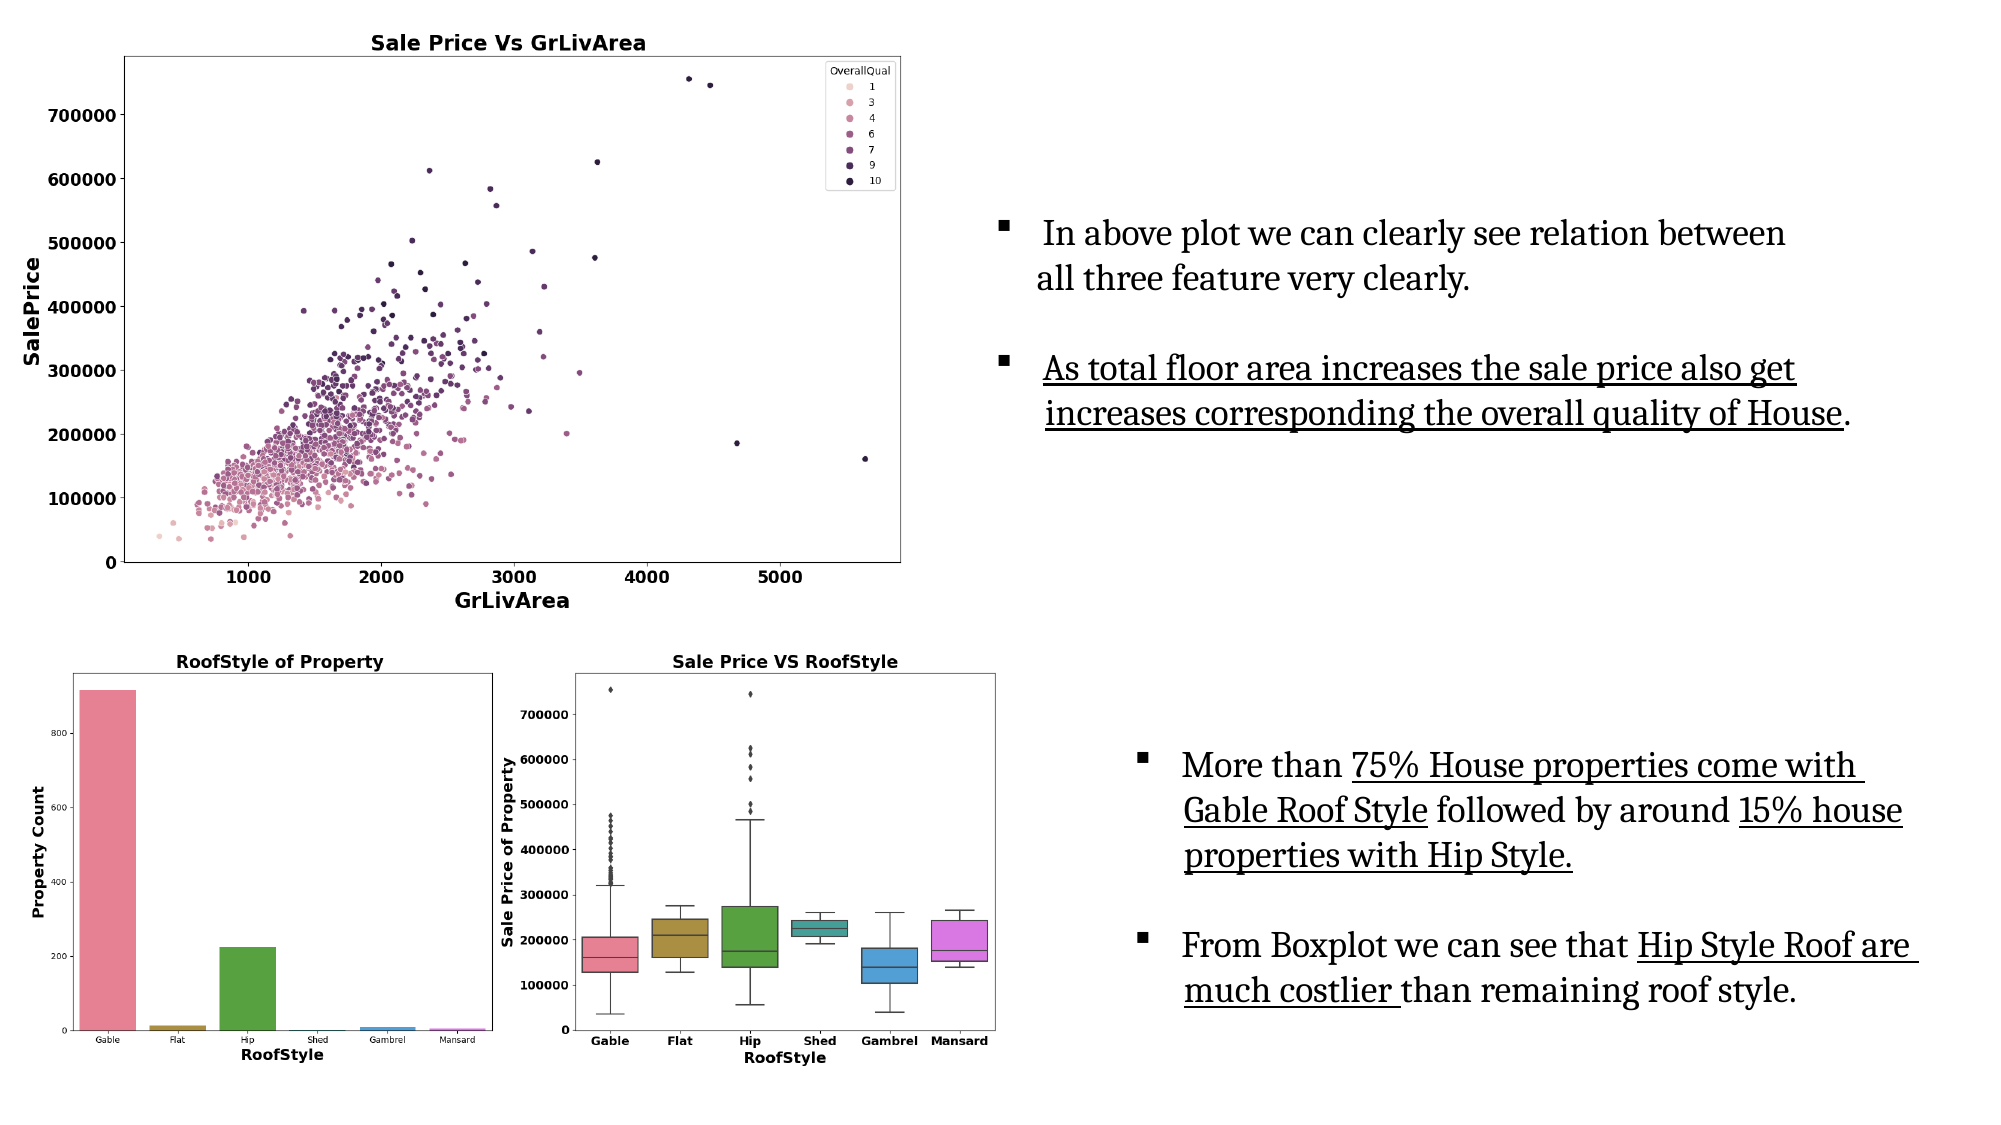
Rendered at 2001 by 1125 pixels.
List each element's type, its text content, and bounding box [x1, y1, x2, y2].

picture [14, 26, 907, 619]
text_box More than 75% House properties come with Gable Roof Style followed by around 15% house properties with Hip Style. From Boxplot we can see that Hip Style Roof are much costlier than remaining roof style. [1119, 732, 1934, 1018]
text_box In above plot we can clearly see relation between all three feature very clearly. As total floor area increases the sale price also get increases corresponding the overall quality of House. [980, 200, 1867, 441]
picture [26, 648, 1000, 1072]
